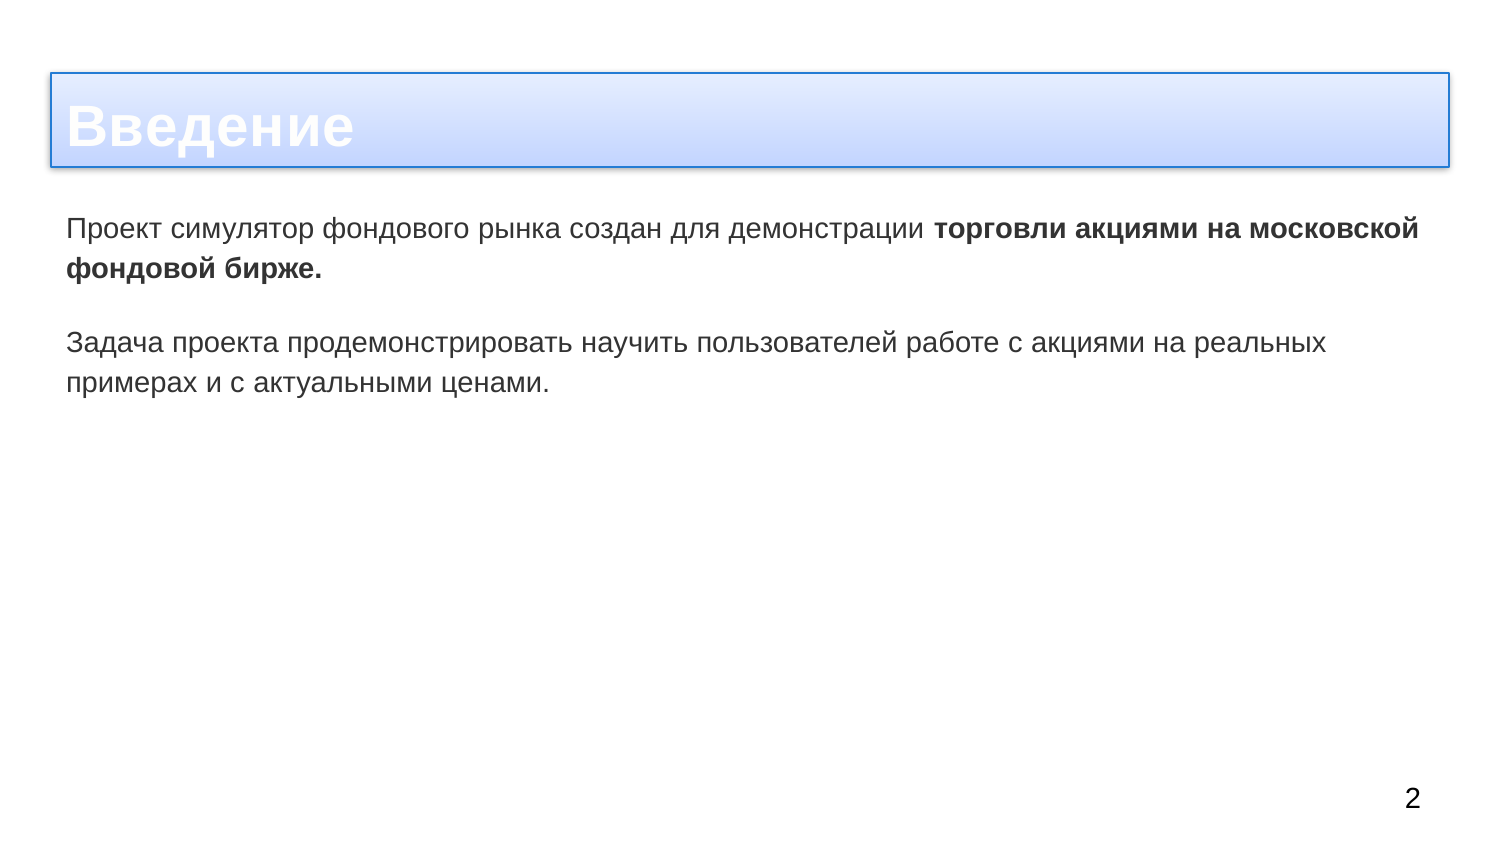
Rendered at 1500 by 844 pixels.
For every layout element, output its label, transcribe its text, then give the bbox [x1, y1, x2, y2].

title Введение [50, 72, 1450, 168]
list Проект симулятор фондового рынка создан для демонстрации торговли акциями на московской фондовой бирже. Задача проекта продемонстрировать научить пользователей работе с акциями на реальных примерах и с актуальными ценами. [51, 189, 1449, 750]
slide_number 2 [1389, 764, 1480, 830]
